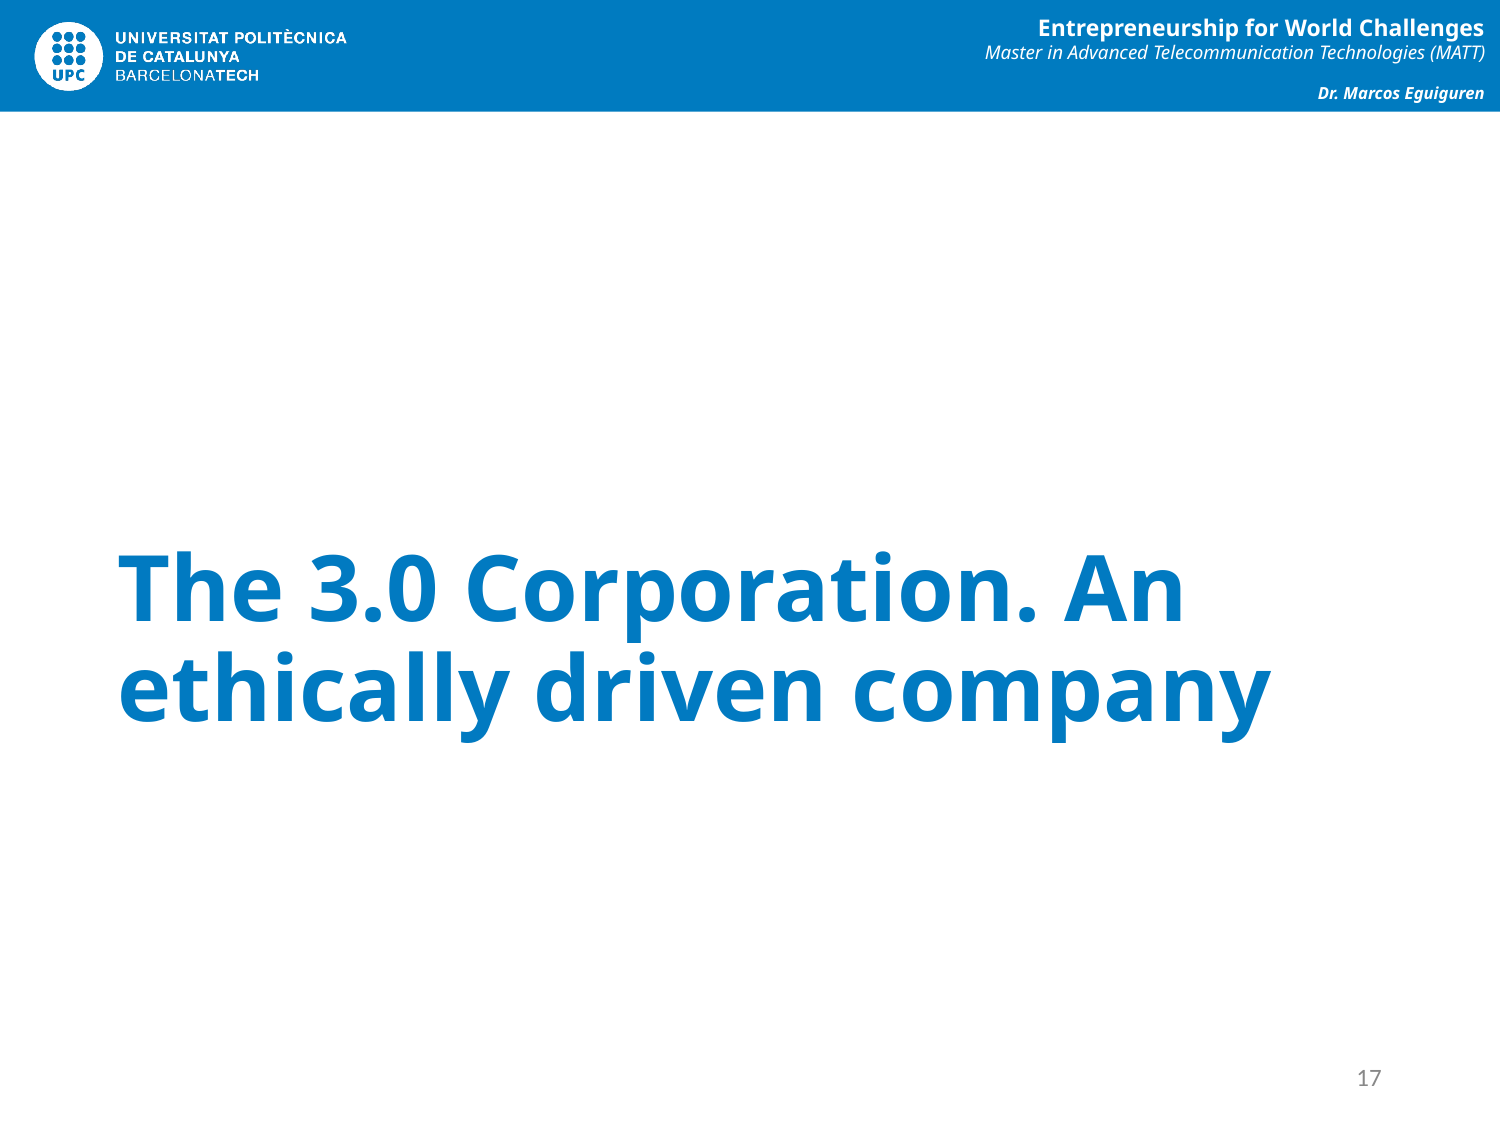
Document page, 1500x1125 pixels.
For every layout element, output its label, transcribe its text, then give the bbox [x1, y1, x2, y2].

title The 3.0 Corporation. An ethically driven company [102, 280, 1397, 749]
slide_number ‹#› [1059, 1046, 1397, 1107]
picture [14, 3, 366, 109]
